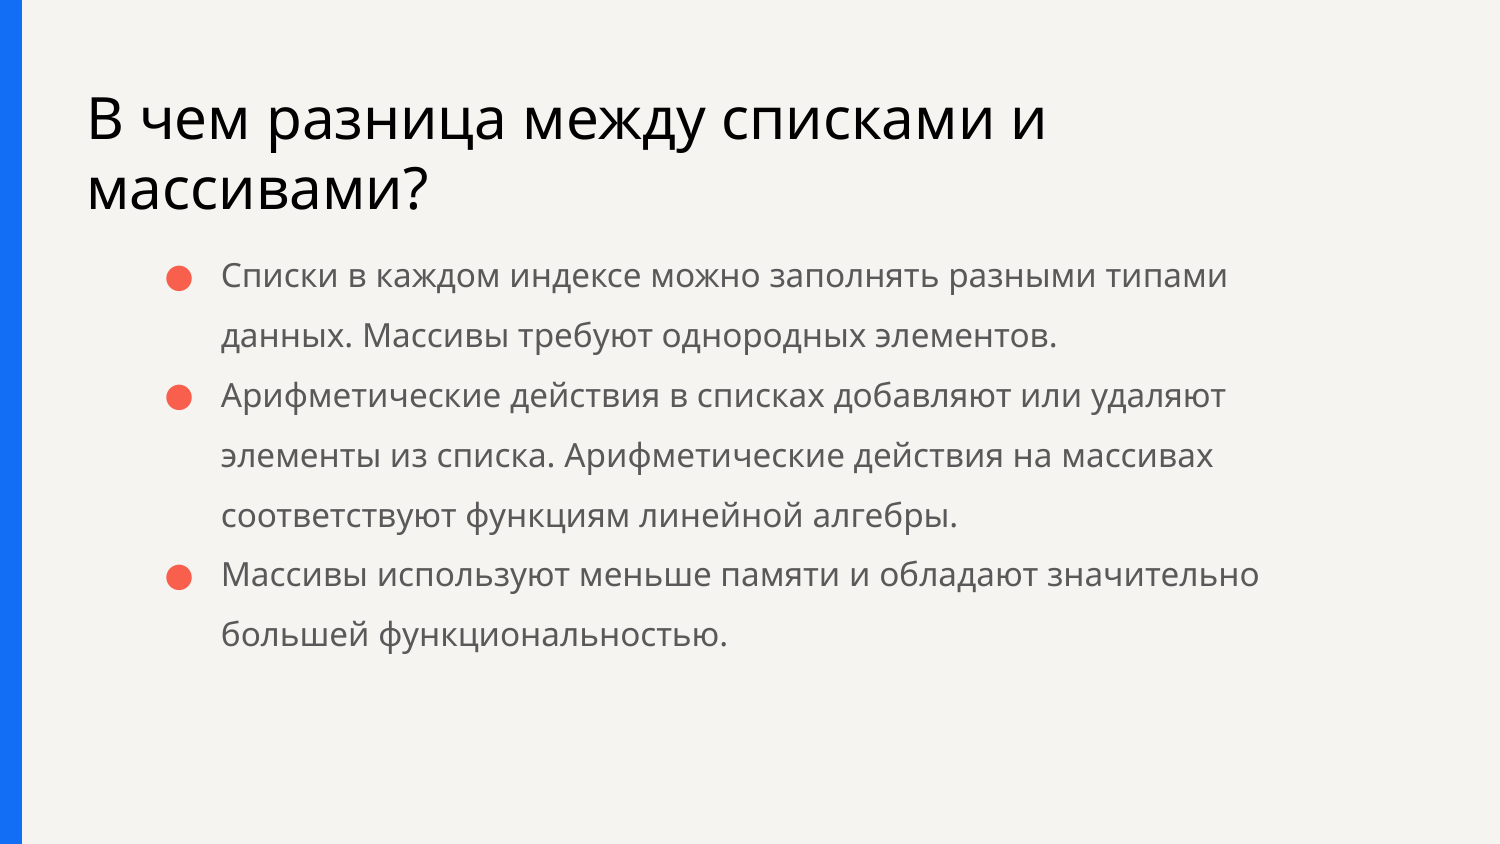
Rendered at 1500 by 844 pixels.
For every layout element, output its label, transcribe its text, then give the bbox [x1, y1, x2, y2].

text_box [0, 0, 22, 844]
title В чем разница между списками и массивами? [71, 66, 1401, 220]
subtitle Списки в каждом индексе можно заполнять разными типами данных. Массивы требуют однородных элементов. Арифметические действия в списках добавляют или удаляют элементы из списка. Арифметические действия на массивах соответствуют функциям линейной алгебры. Массивы используют меньше памяти и обладают значительно большей функциональностью. [130, 219, 1341, 696]
